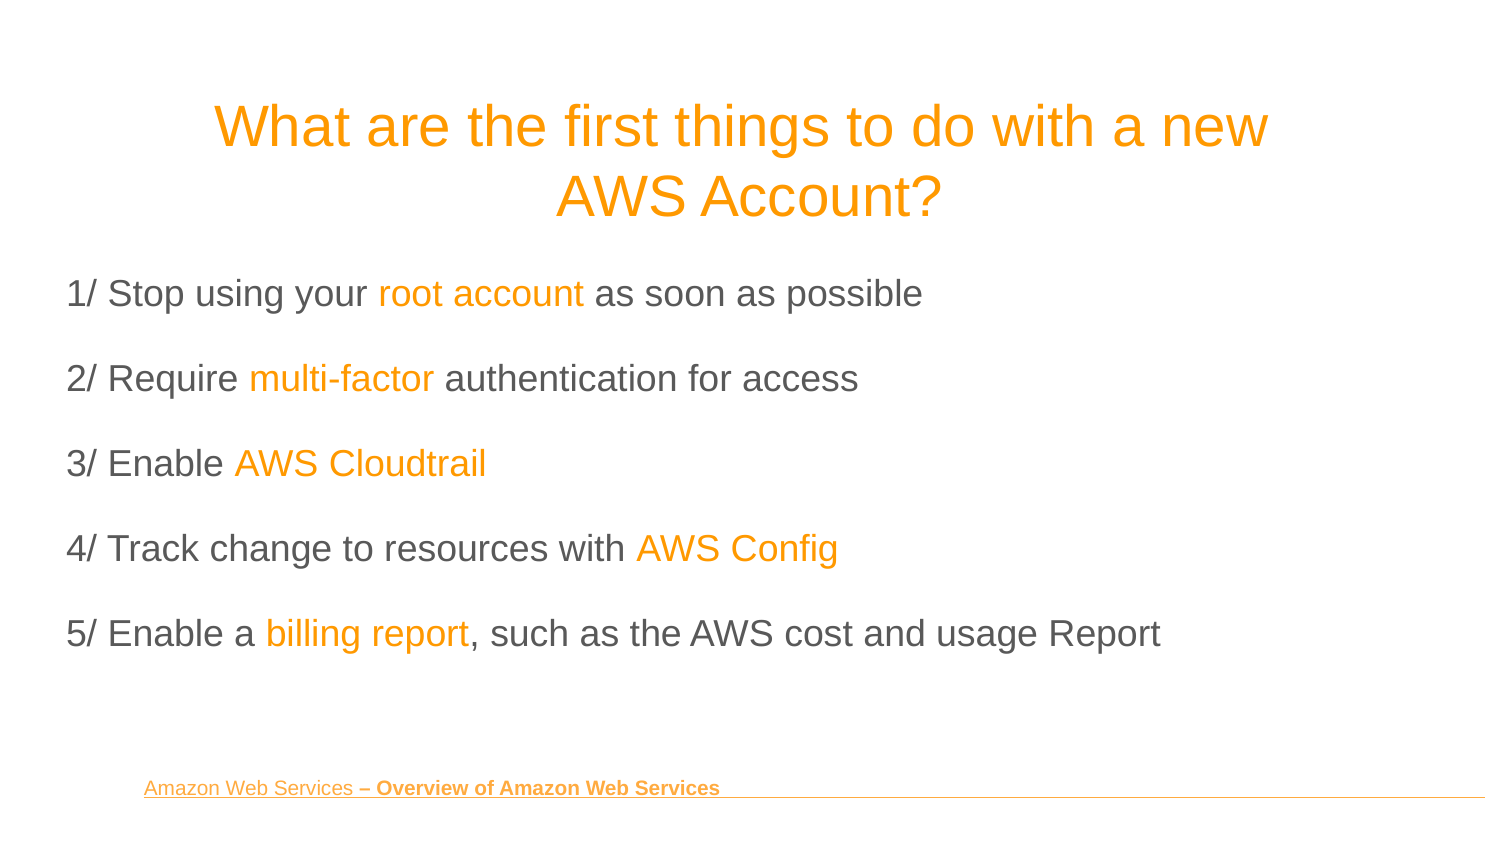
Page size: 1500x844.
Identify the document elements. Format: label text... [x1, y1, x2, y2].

slide_number Amazon Web Services – Overview of Amazon Web Services [0, 750, 1500, 825]
list 1/ Stop using your root account as soon as possible 2/ Require multi-factor authentication for access 3/ Enable AWS Cloudtrail 4/ Track change to resources with AWS Config 5/ Enable a billing report, such as the AWS cost and usage Report [51, 247, 1449, 750]
title What are the first things to do with a new AWS Account? [51, 72, 1449, 167]
